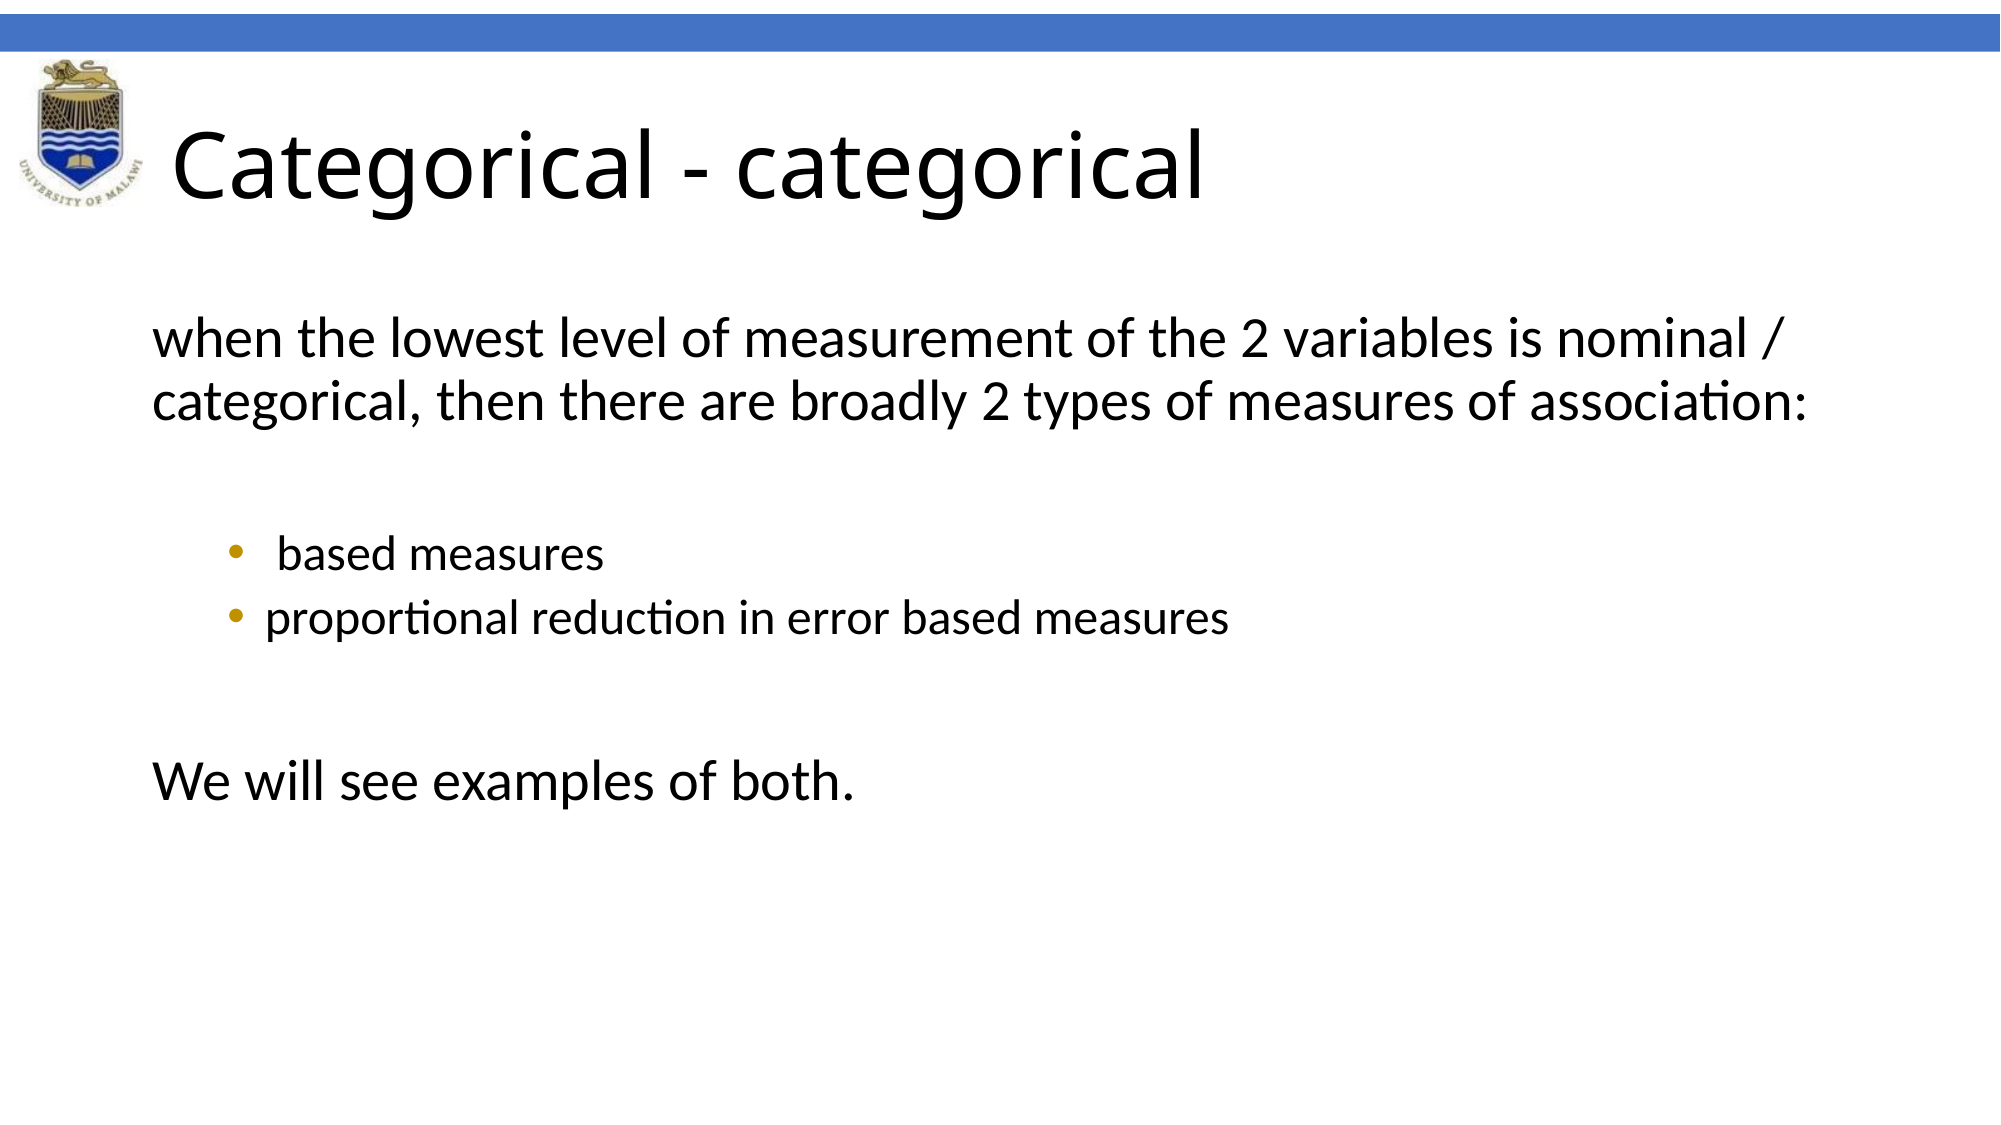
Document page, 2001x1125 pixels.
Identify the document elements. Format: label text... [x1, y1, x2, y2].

picture [19, 59, 143, 207]
title Categorical - categorical [155, 59, 1851, 278]
